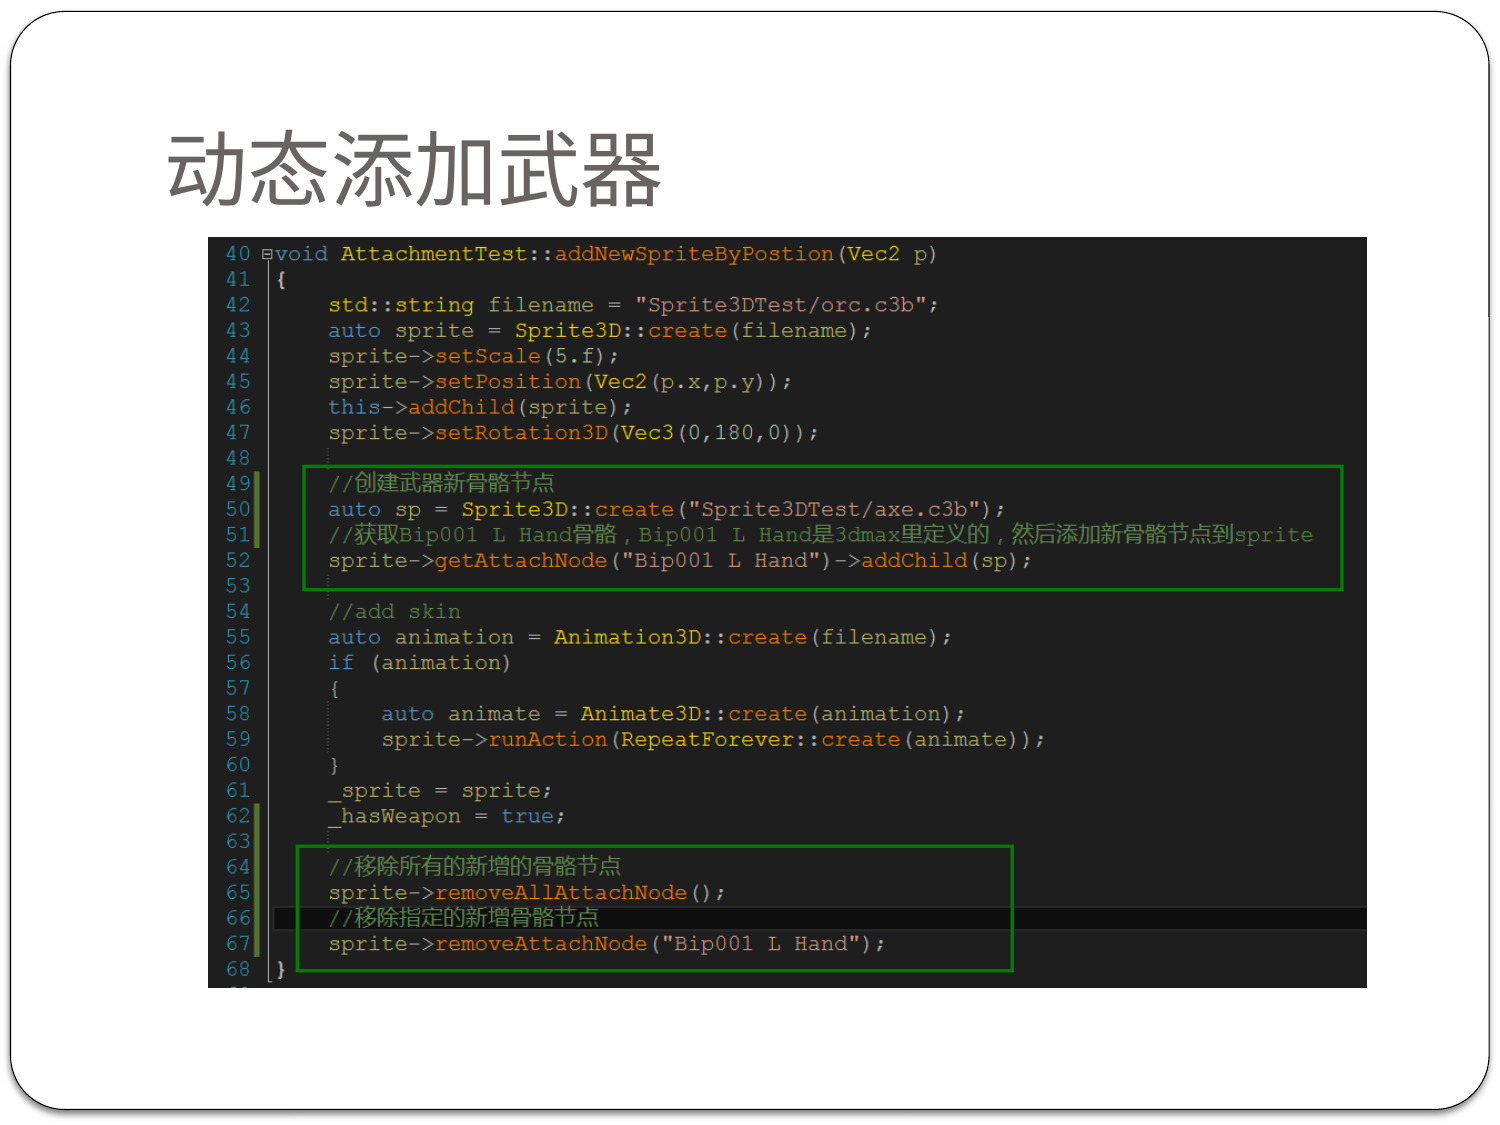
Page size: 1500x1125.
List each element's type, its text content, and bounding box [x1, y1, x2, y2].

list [208, 237, 1367, 988]
title 动态添加武器 [150, 45, 1425, 233]
